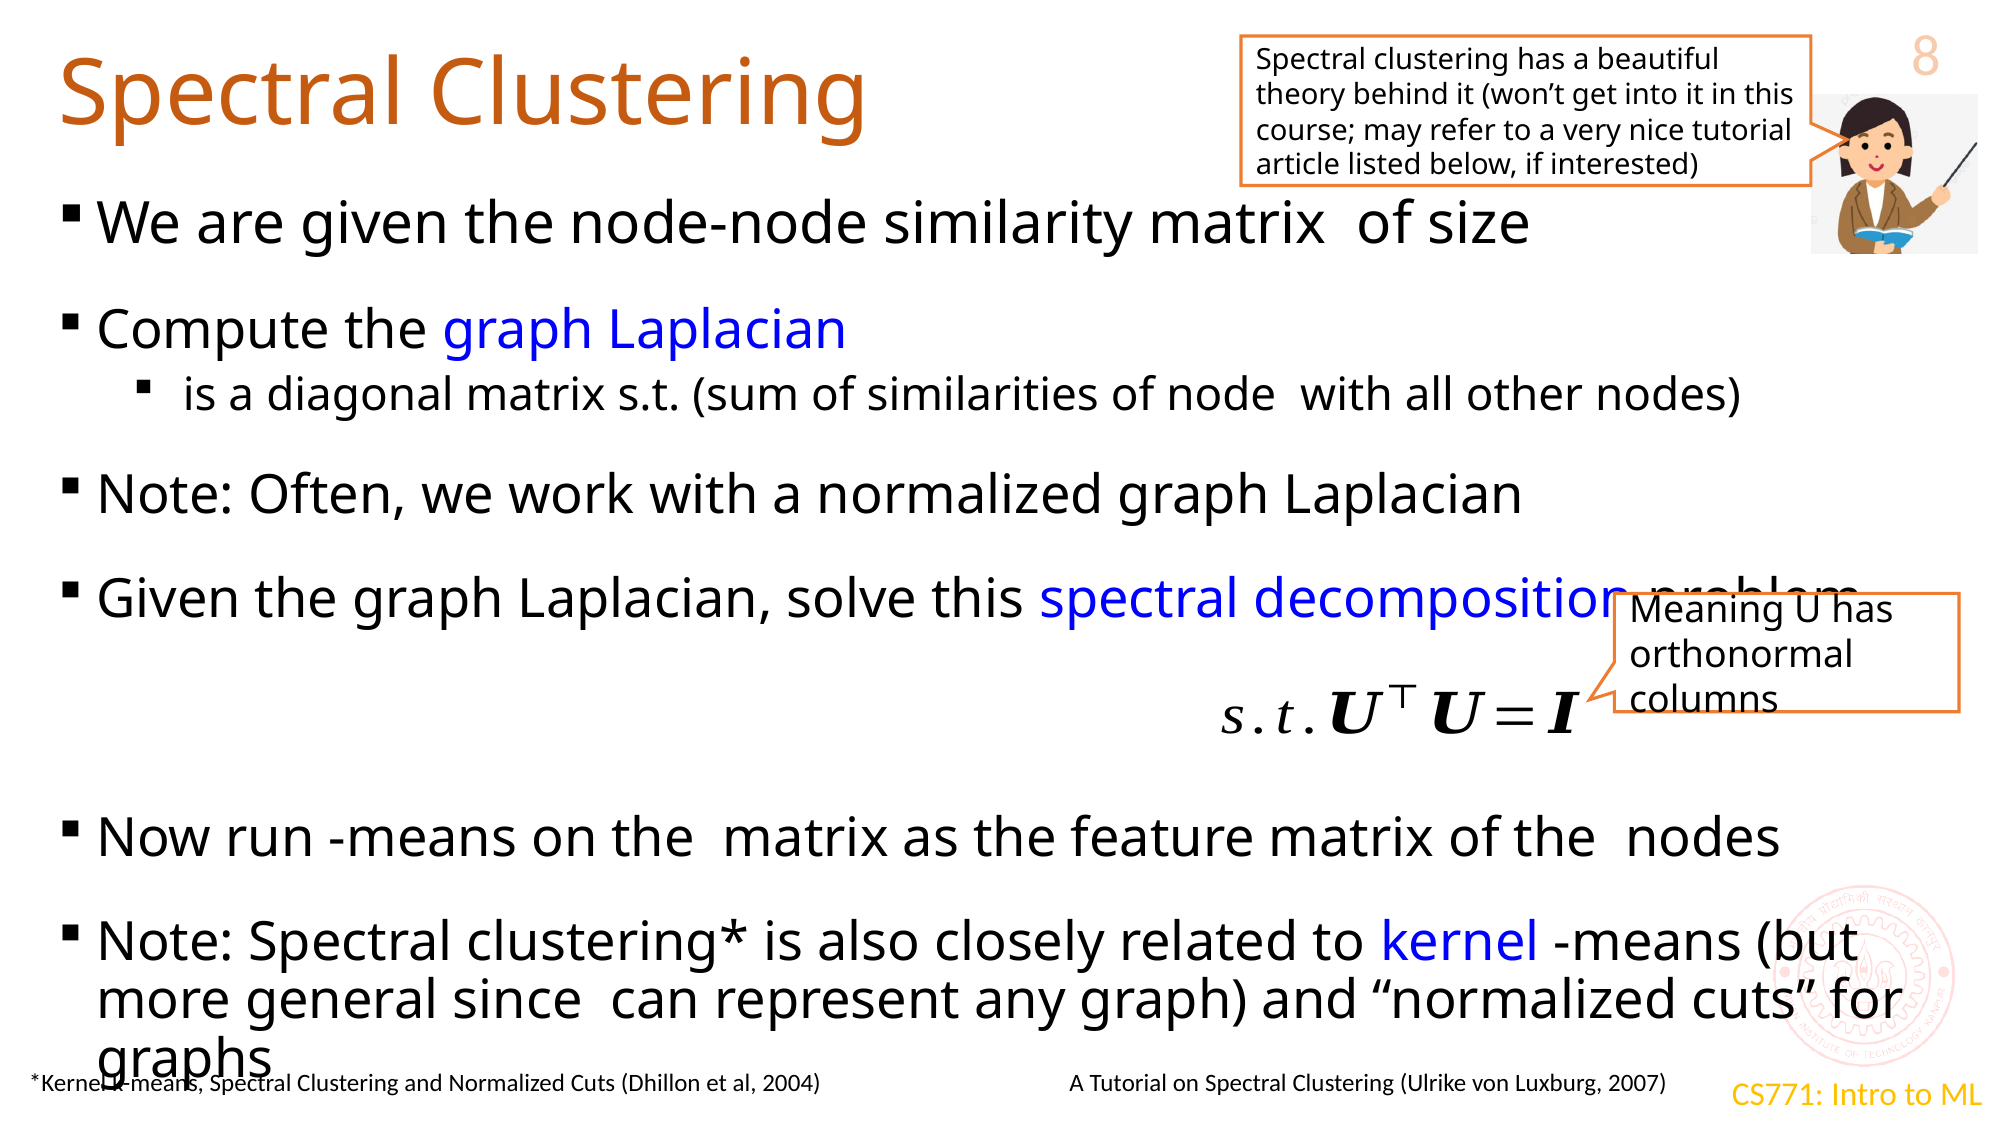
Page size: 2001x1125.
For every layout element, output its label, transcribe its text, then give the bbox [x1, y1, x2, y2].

picture [1811, 94, 1978, 254]
text_box Meaning U has orthonormal columns [1586, 592, 1961, 713]
text_box *Kernel k-means, Spectral Clustering and Normalized Cuts (Dhillon et al, 2004) [14, 1059, 838, 1105]
text_box Spectral clustering has a beautiful theory behind it (won’t get into it in this course; may refer to a very nice tutorial article listed below, if interested) [1240, 34, 1812, 187]
slide_number 8 [1857, 22, 1957, 83]
title Spectral Clustering [43, 27, 1970, 163]
text_box A Tutorial on Spectral Clustering (Ulrike von Luxburg, 2007) [1054, 1059, 1756, 1105]
